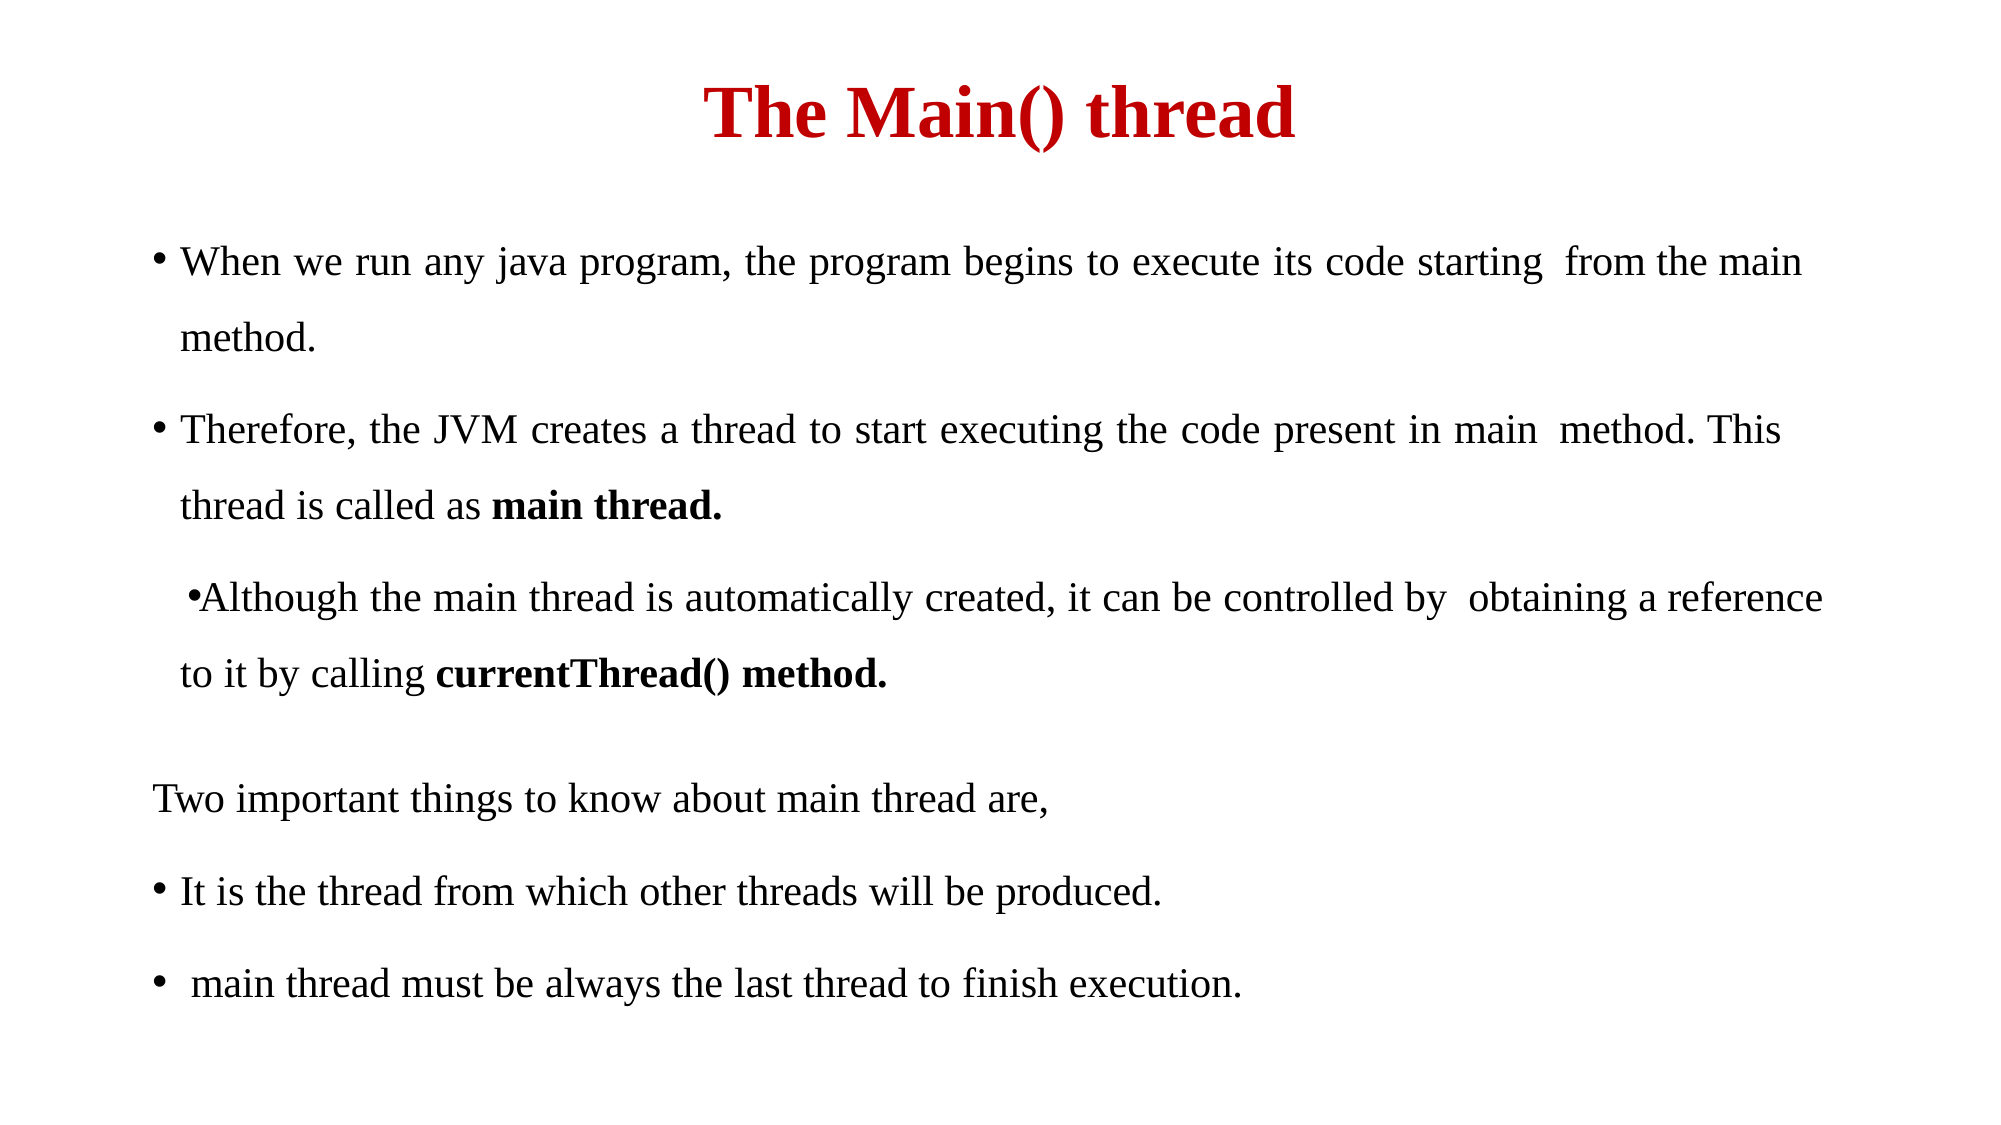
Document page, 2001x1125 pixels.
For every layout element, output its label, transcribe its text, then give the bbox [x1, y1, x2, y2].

title The Main() thread [137, 59, 1863, 200]
list When we run any java program, the program begins to execute its code starting from the main method. Therefore, the JVM creates a thread to start executing the code present in main method. This thread is called as main thread. Although the main thread is automatically created, it can be controlled by obtaining a reference to it by calling currentThread() method. Two important things to know about main thread are, It is the thread from which other threads will be produced. main thread must be always the last thread to finish execution. [137, 200, 1863, 1014]
